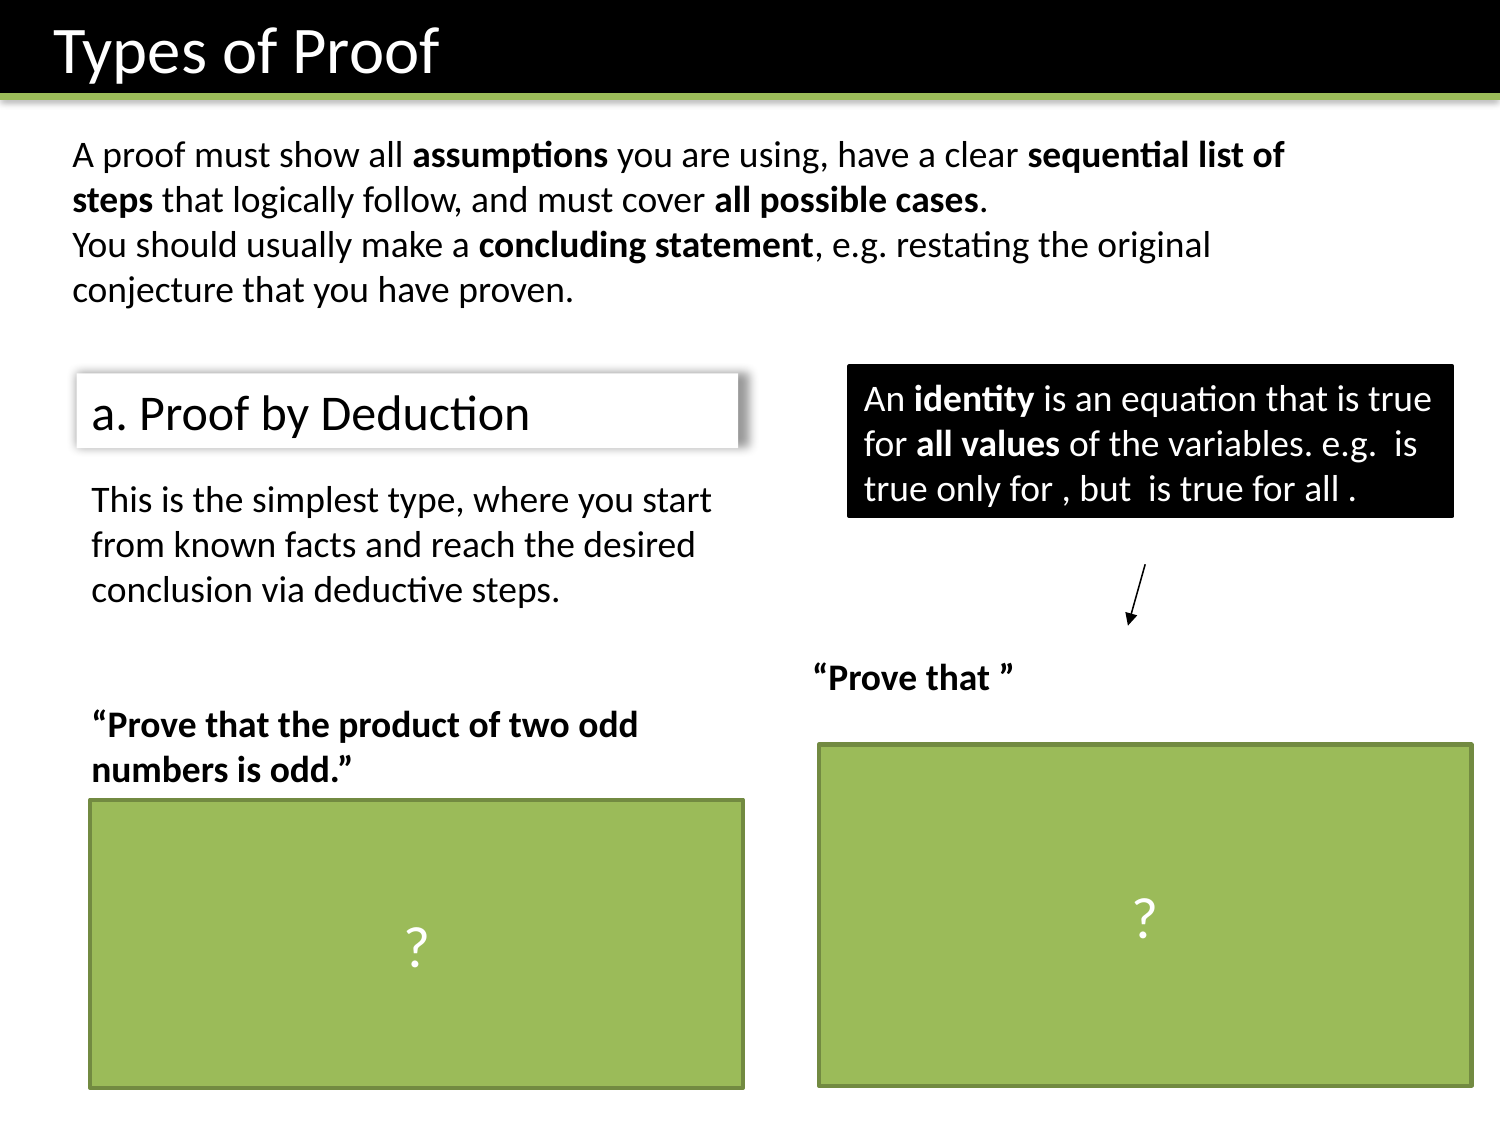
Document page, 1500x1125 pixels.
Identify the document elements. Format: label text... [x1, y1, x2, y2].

text_box ? [817, 742, 1474, 1088]
text_box A proof must show all assumptions you are using, have a clear sequential list of steps that logically follow, and must cover all possible cases. You should usually make a concluding statement, e.g. restating the original conjecture that you have proven. [57, 122, 1346, 318]
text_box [1127, 564, 1146, 626]
text_box This is the simplest type, where you start from known facts and reach the desired conclusion via deductive steps. [76, 467, 739, 618]
text_box ? [88, 798, 745, 1090]
text_box a. Proof by Deduction [76, 373, 739, 449]
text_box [0, 0, 1500, 99]
